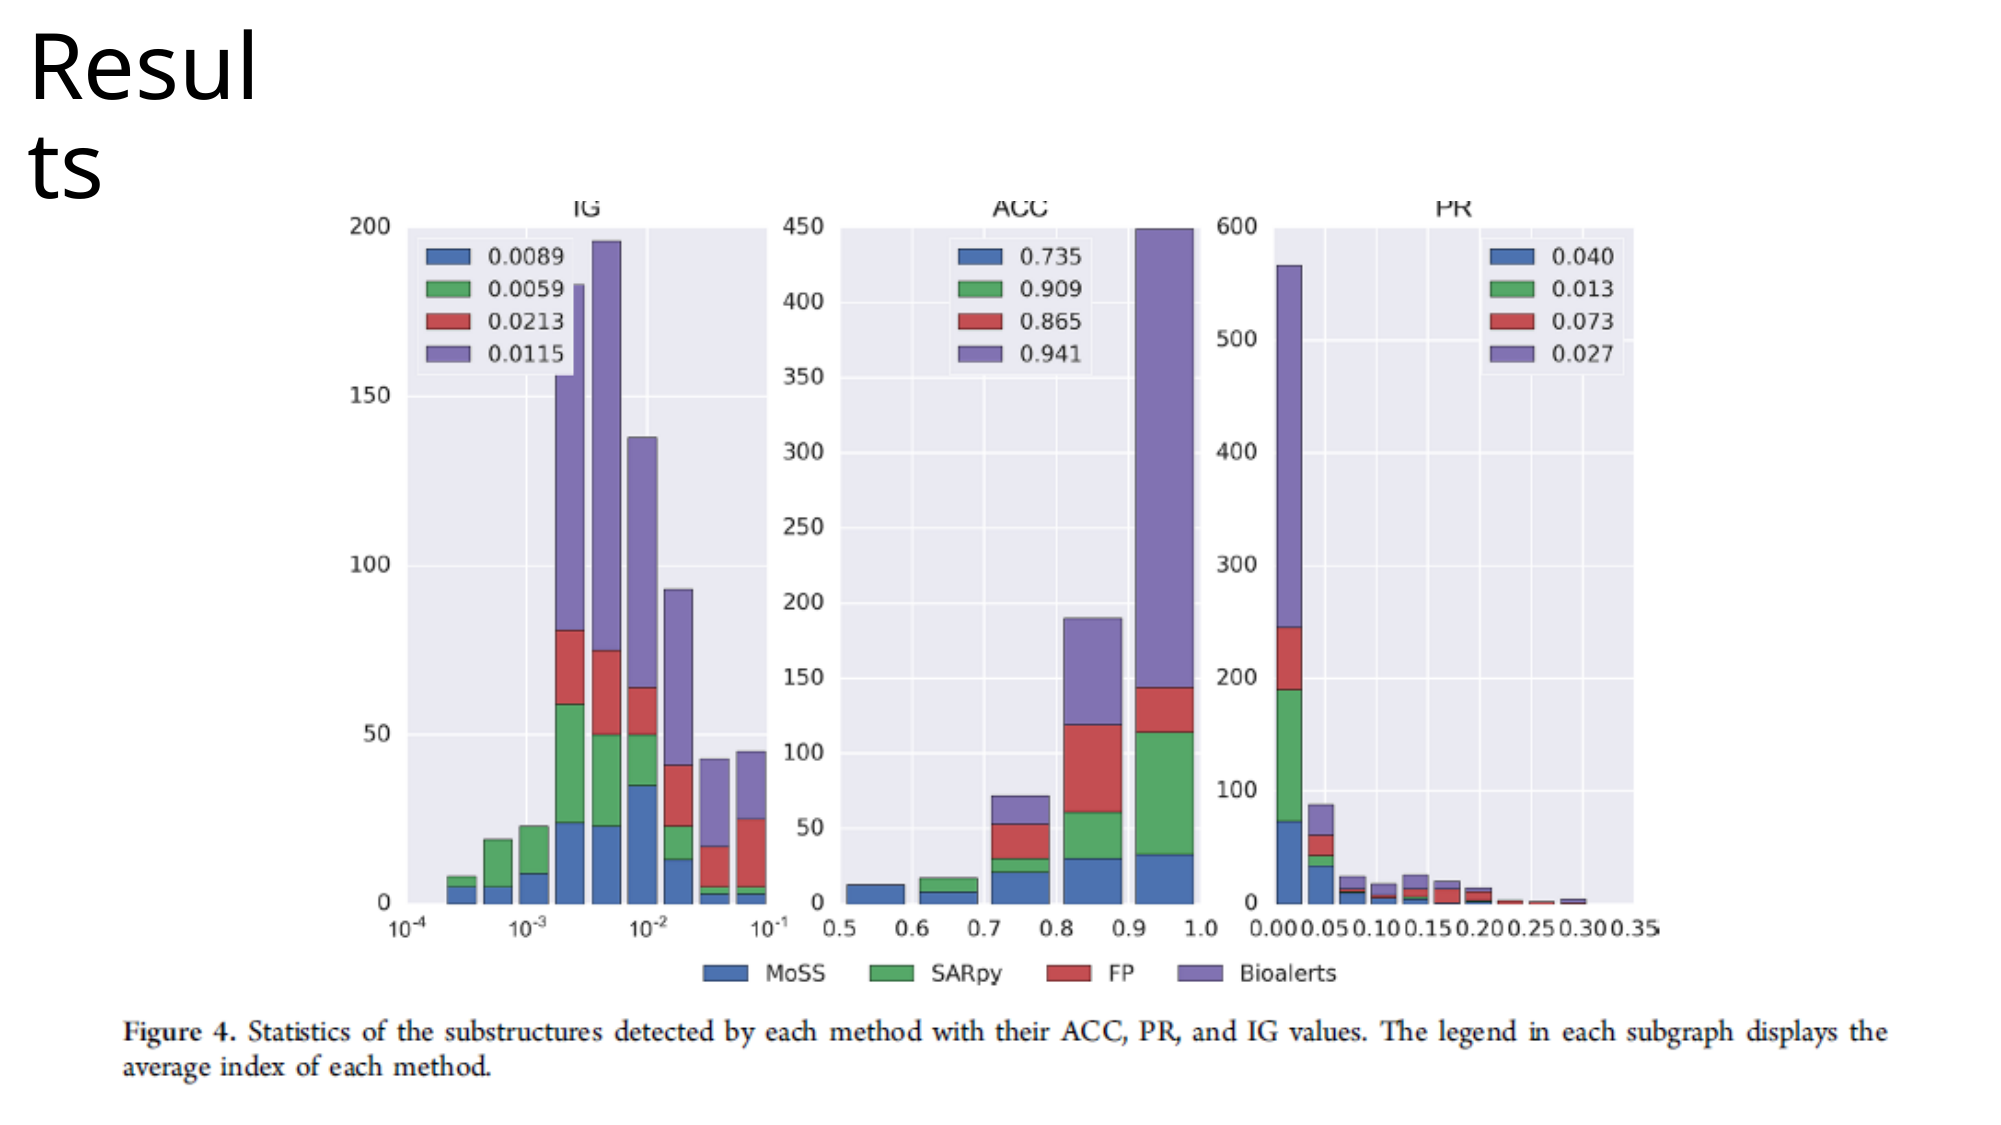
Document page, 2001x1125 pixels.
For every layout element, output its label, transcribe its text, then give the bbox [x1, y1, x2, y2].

title Results [12, 38, 307, 202]
picture [99, 201, 1901, 1087]
